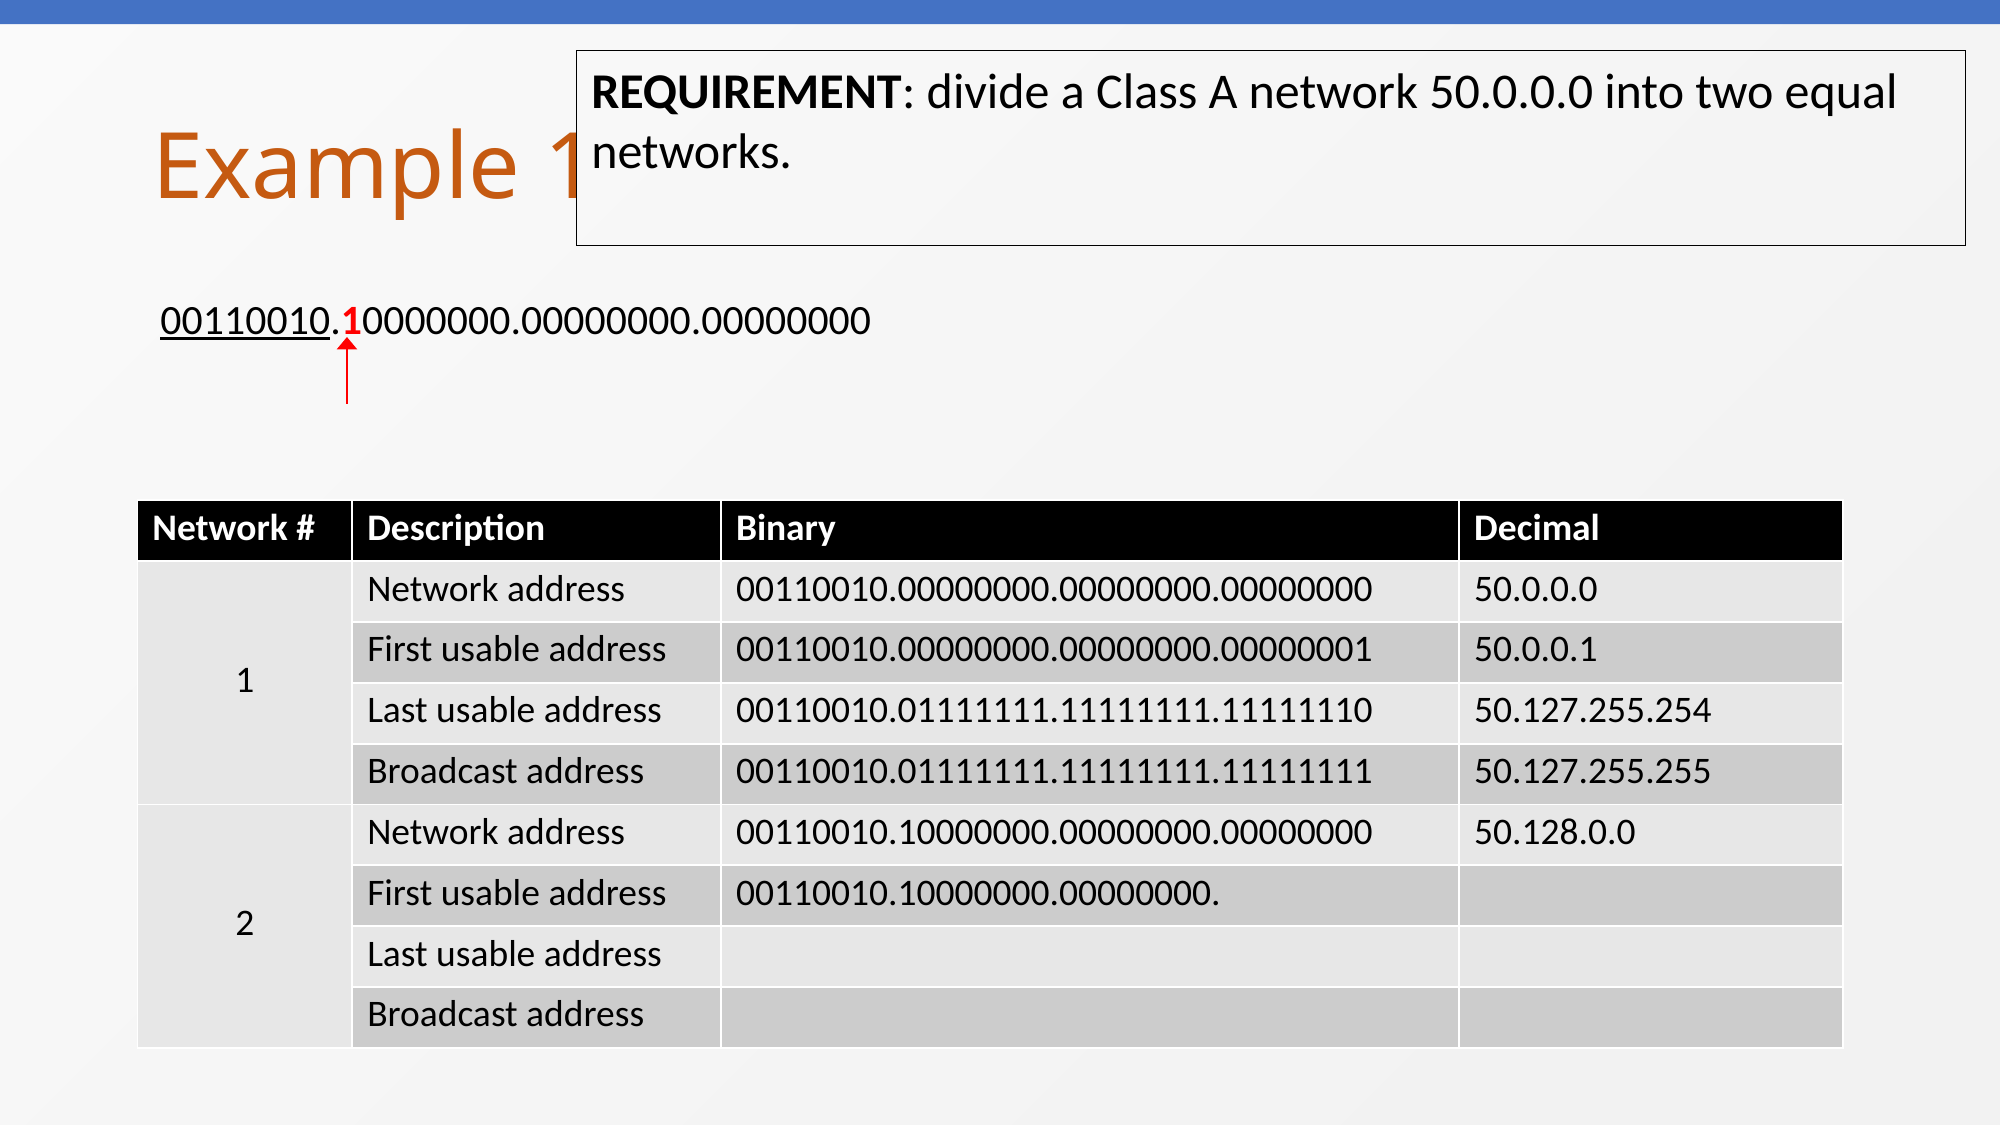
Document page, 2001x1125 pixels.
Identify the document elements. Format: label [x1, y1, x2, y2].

table_cell [722, 745, 1458, 804]
table_cell [1460, 927, 1842, 986]
table_cell [138, 562, 351, 804]
table_cell [353, 988, 720, 1047]
table_cell [353, 927, 720, 986]
text_box [145, 285, 1850, 451]
table_header [138, 501, 351, 560]
table_cell [722, 805, 1458, 864]
table_cell [353, 623, 720, 682]
title [137, 59, 1863, 278]
table_cell [722, 562, 1458, 621]
table_cell [353, 866, 720, 925]
table_cell [1460, 562, 1842, 621]
table_cell [1460, 684, 1842, 743]
table_cell [1460, 745, 1842, 804]
table_cell [1460, 866, 1842, 925]
table_cell [353, 805, 720, 864]
table_cell [353, 745, 720, 804]
table_cell [722, 623, 1458, 682]
table_cell [353, 562, 720, 621]
table_cell [722, 988, 1458, 1047]
table_cell [1460, 805, 1842, 864]
table_cell [722, 866, 1458, 925]
table_cell [1460, 623, 1842, 682]
table_header [1460, 501, 1842, 560]
table_header [722, 501, 1458, 560]
table_cell [138, 805, 351, 1047]
text_box [0, 0, 2000, 25]
table_cell [1460, 988, 1842, 1047]
table_cell [353, 684, 720, 743]
table_cell [722, 684, 1458, 743]
table_cell [722, 927, 1458, 986]
text_box [576, 50, 1966, 246]
table_header [353, 501, 720, 560]
